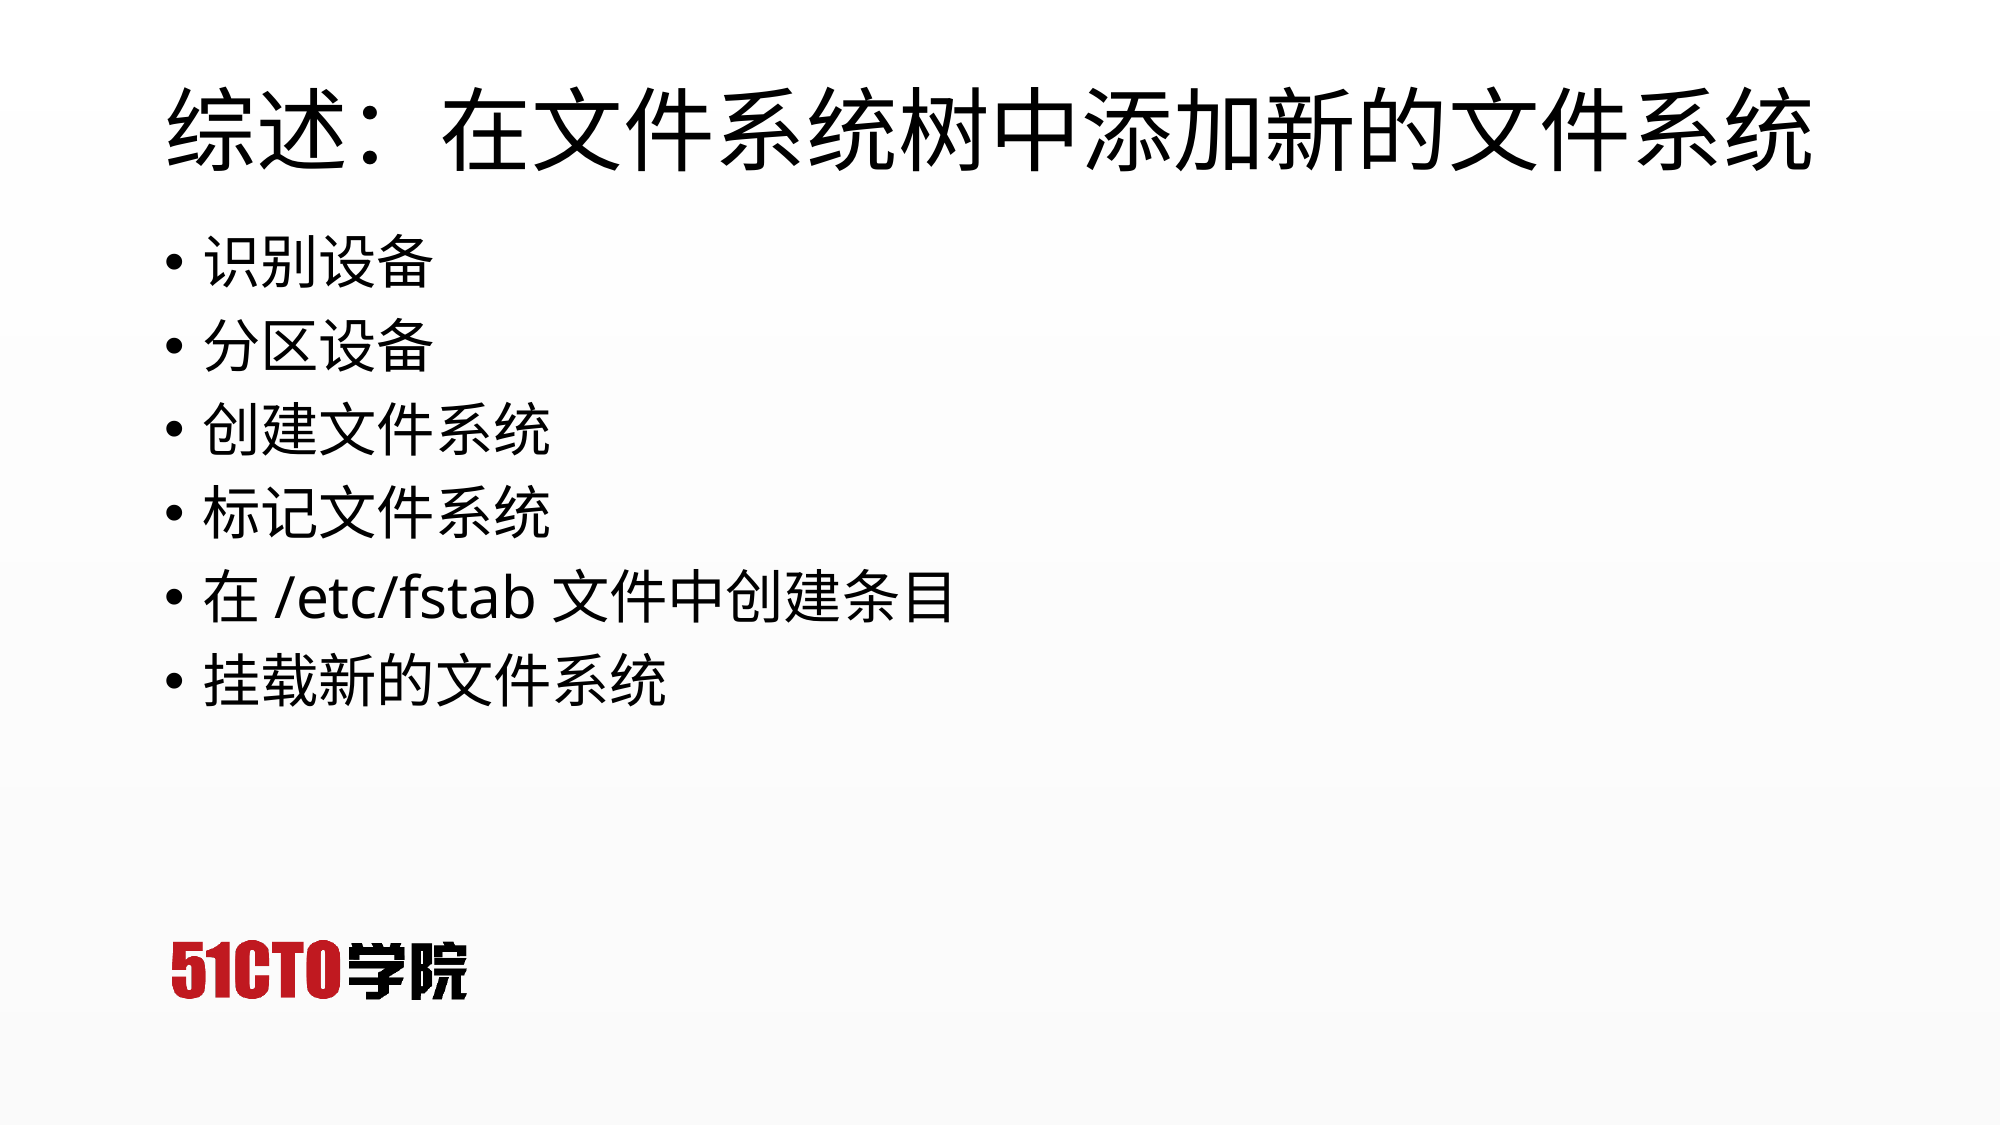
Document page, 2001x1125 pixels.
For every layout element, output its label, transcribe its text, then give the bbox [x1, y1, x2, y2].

title 综述：在文件系统树中添加新的文件系统 [149, 63, 1837, 206]
picture [172, 940, 467, 1000]
list 识别设备 分区设备 创建文件系统 标记文件系统 在/etc/fstab文件中创建条目 挂载新的文件系统 [149, 225, 1882, 870]
